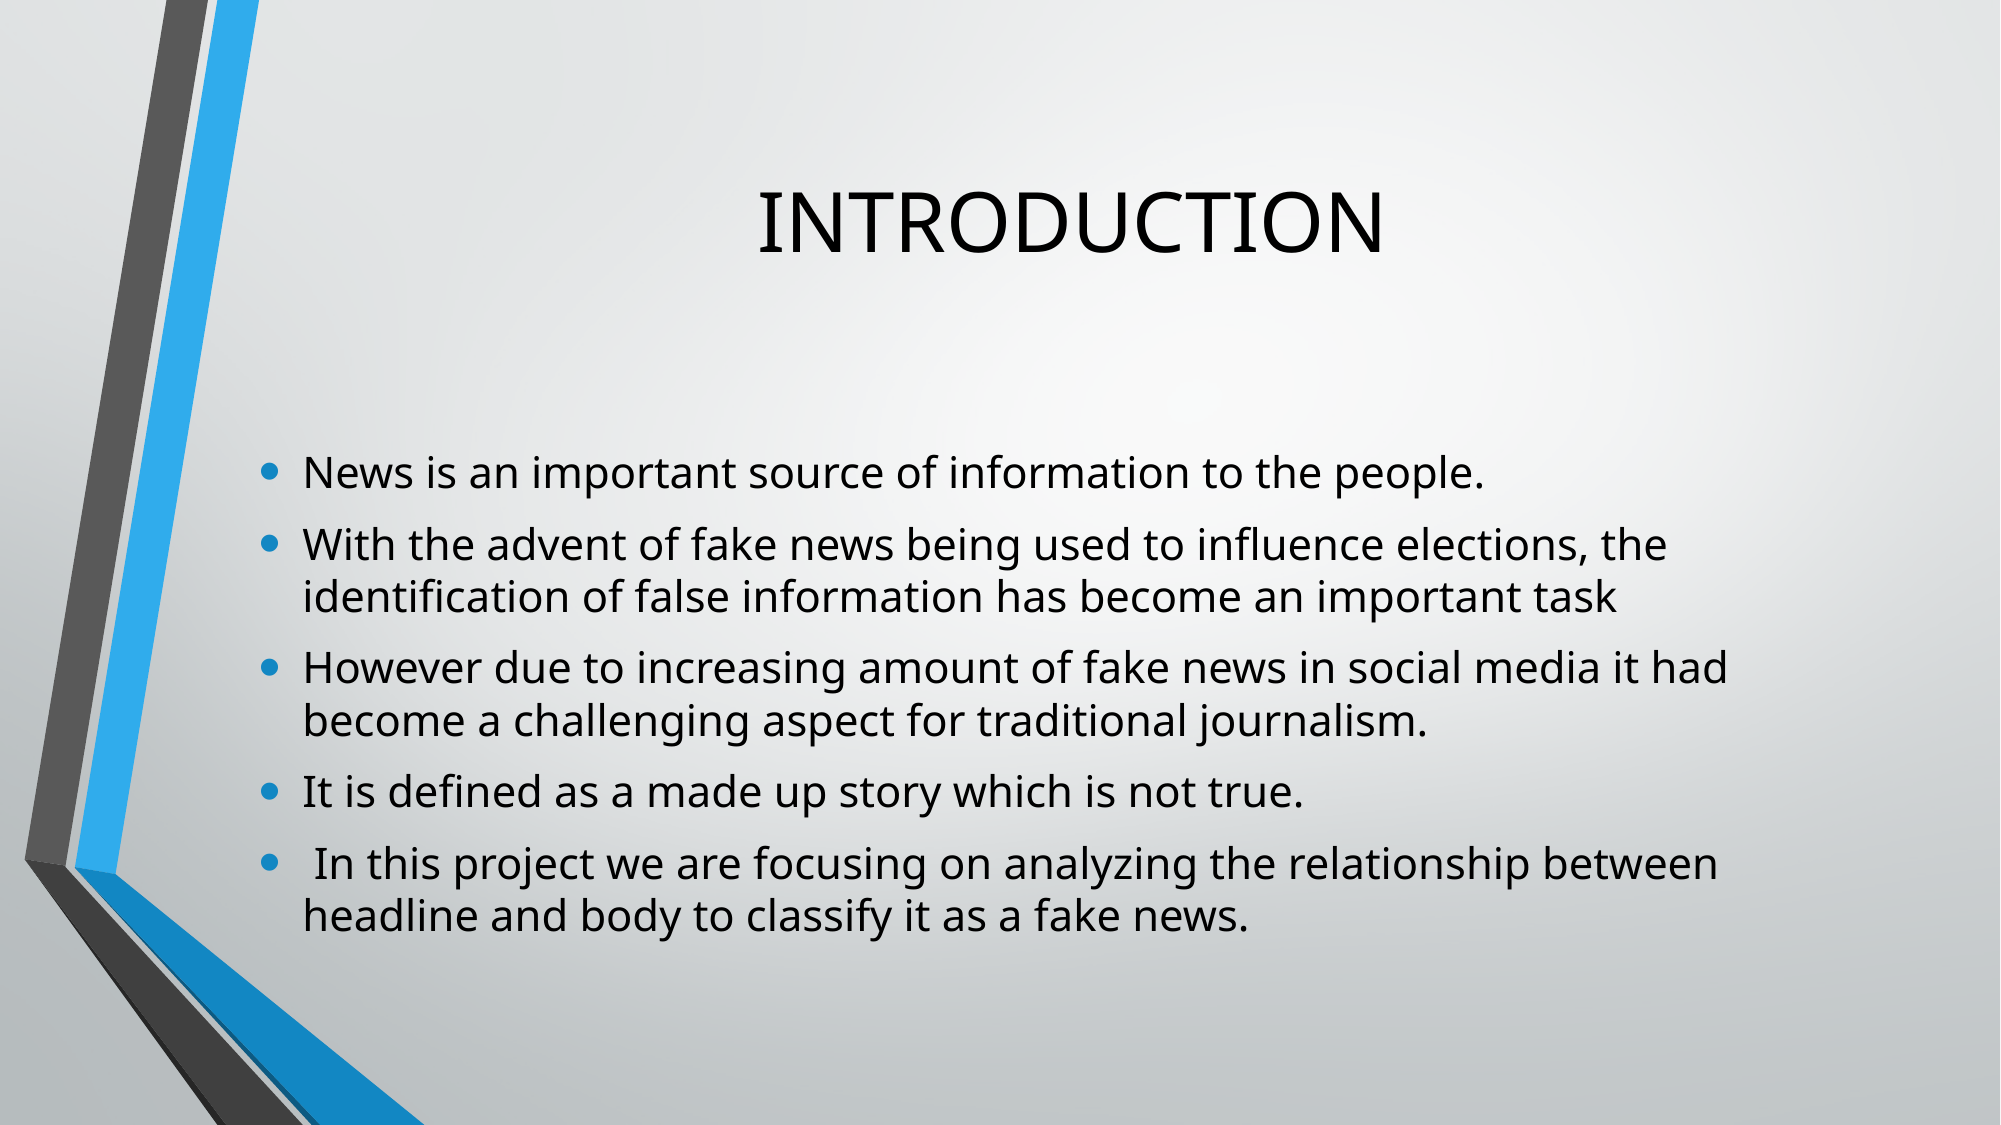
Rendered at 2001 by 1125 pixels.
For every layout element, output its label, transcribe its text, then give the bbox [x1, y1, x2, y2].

title INTRODUCTION [251, 75, 1895, 364]
list News is an important source of information to the people. With the advent of fake news being used to influence elections, the identification of false information has become an important task However due to increasing amount of fake news in social media it had become a challenging aspect for traditional journalism. It is defined as a made up story which is not true. In this project we are focusing on analyzing the relationship between headline and body to classify it as a fake news. [243, 437, 1887, 950]
